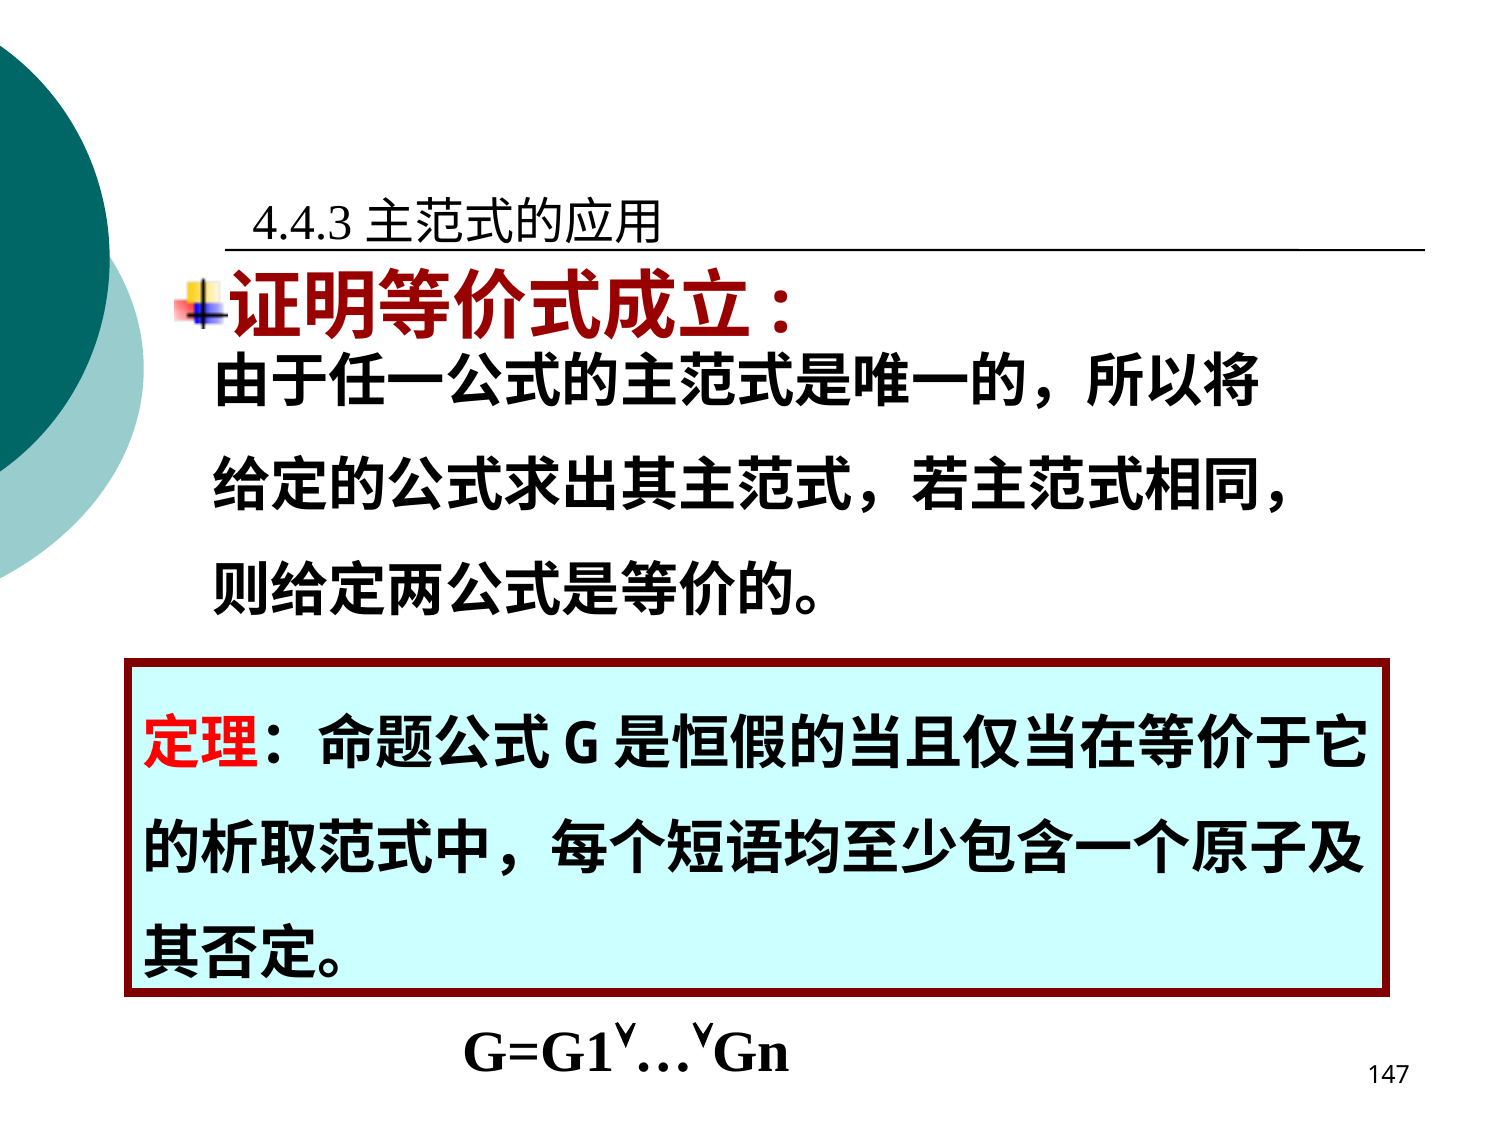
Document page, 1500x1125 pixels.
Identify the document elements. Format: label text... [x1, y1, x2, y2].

text_box 证明等价式成立: [160, 249, 838, 356]
text_box G=G1…Gn [447, 1005, 1275, 1091]
slide_number 147 [1074, 1025, 1425, 1100]
text_box 由于任一公式的主范式是唯一的，所以将 给定的公式求出其主范式，若主范式相同， 则给定两公式是等价的。 [197, 299, 1388, 631]
text_box 4.4.3主范式的应用 [225, 181, 775, 249]
text_box 定理：命题公式G是恒假的当且仅当在等价于它 的析取范式中，每个短语均至少包含一个原子及 其否定。 [127, 662, 1386, 993]
picture [174, 276, 228, 329]
